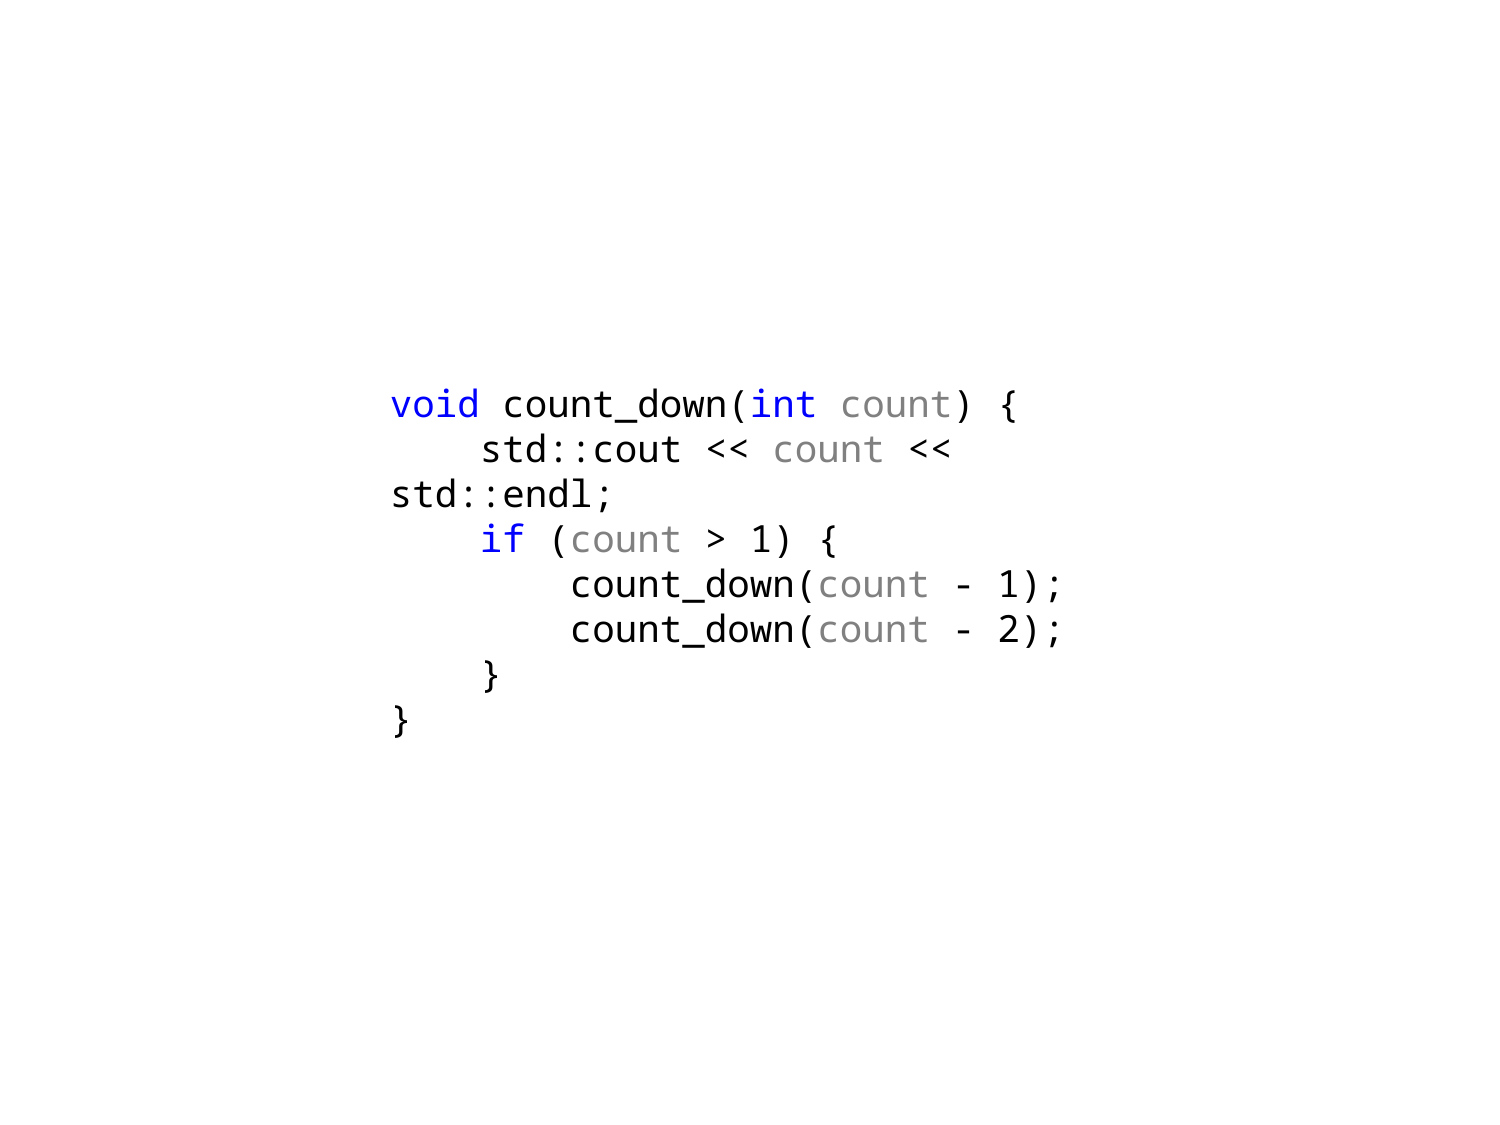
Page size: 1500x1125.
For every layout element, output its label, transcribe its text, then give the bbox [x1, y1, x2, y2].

text_box void count_down(int count) { std::cout << count << std::endl; if (count > 1) { count_down(count - 1); count_down(count - 2); } } [375, 373, 1163, 748]
